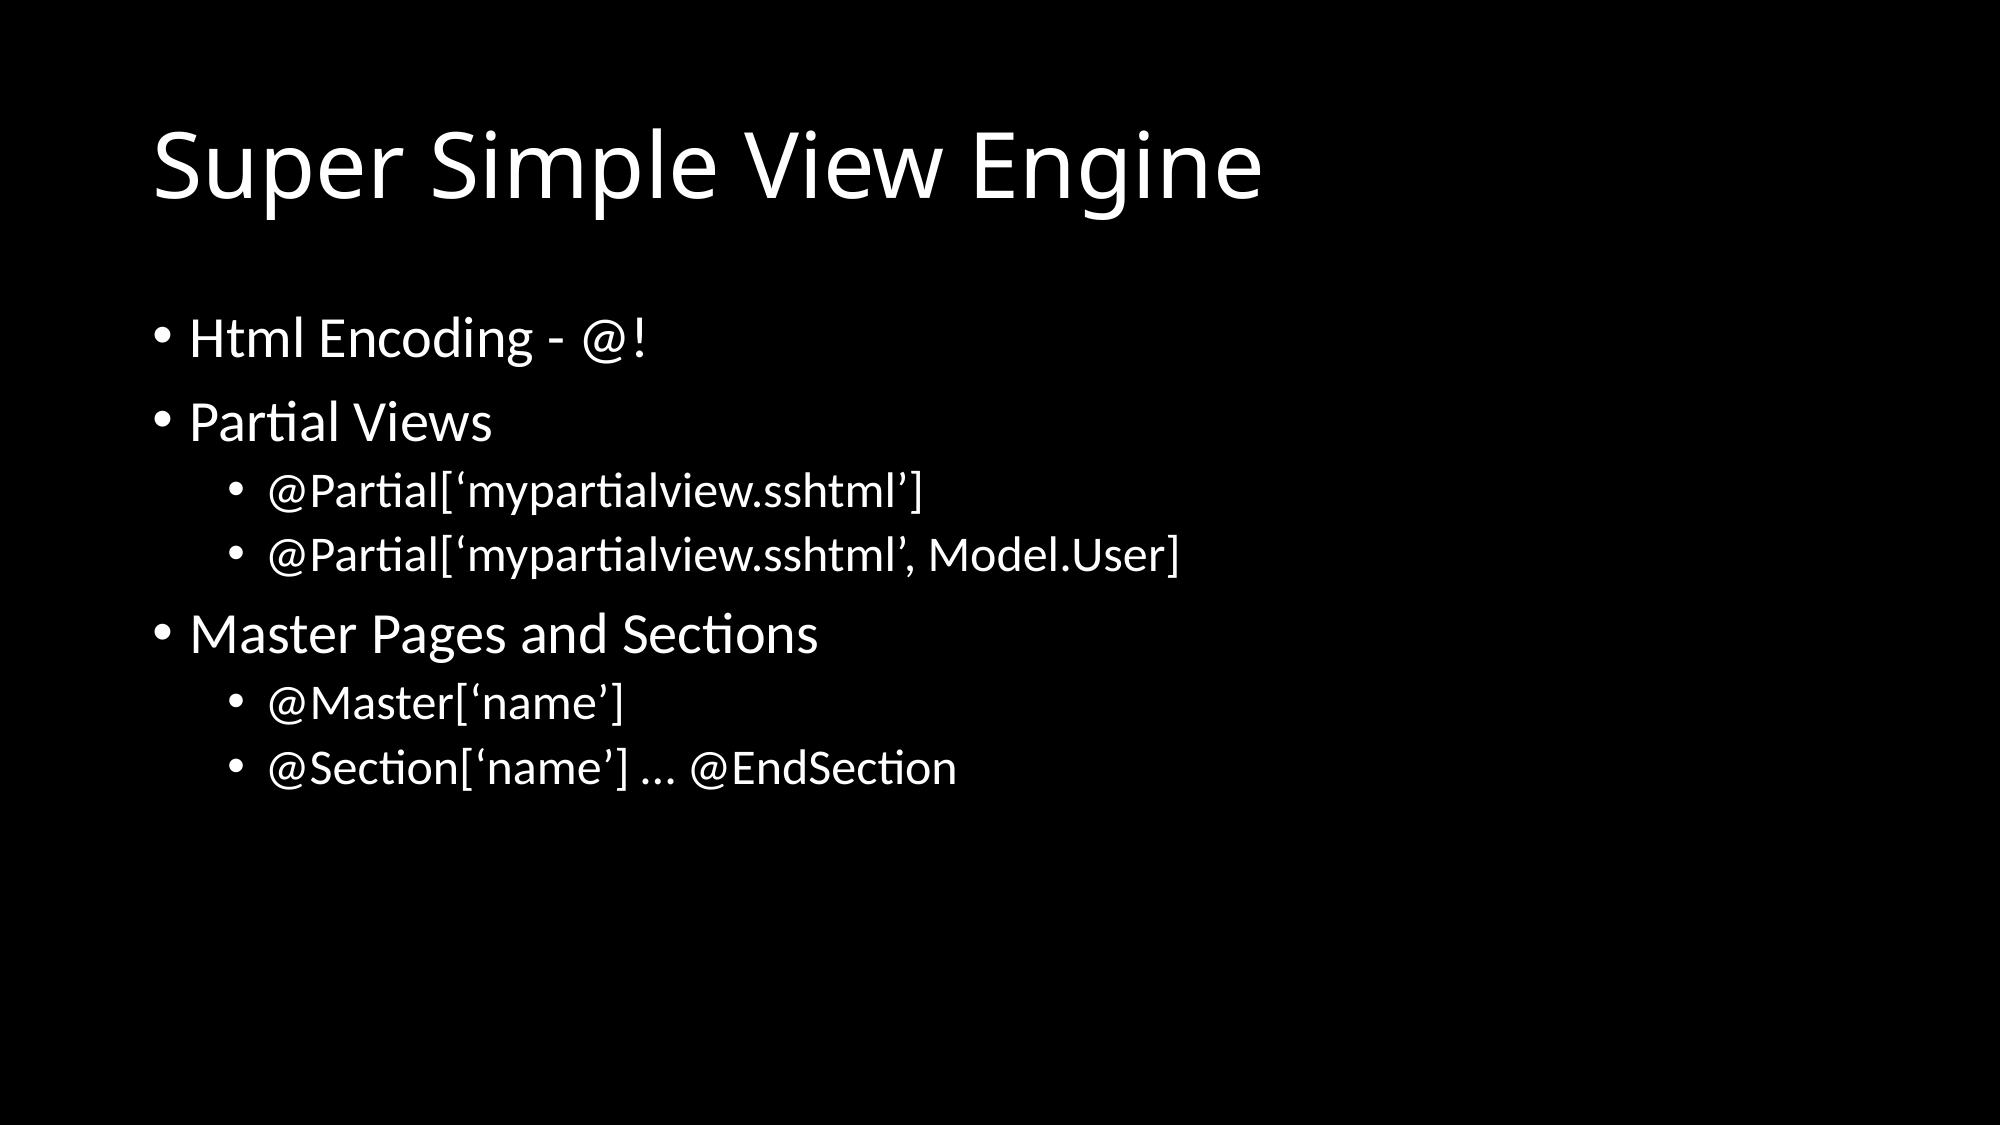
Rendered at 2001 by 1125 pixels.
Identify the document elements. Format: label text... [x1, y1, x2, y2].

title Super Simple View Engine [137, 59, 1863, 278]
list Html Encoding - @! Partial Views @Partial[‘mypartialview.sshtml’] @Partial[‘mypartialview.sshtml’, Model.User] Master Pages and Sections @Master[‘name’] @Section[‘name’] … @EndSection [137, 299, 1863, 1014]
